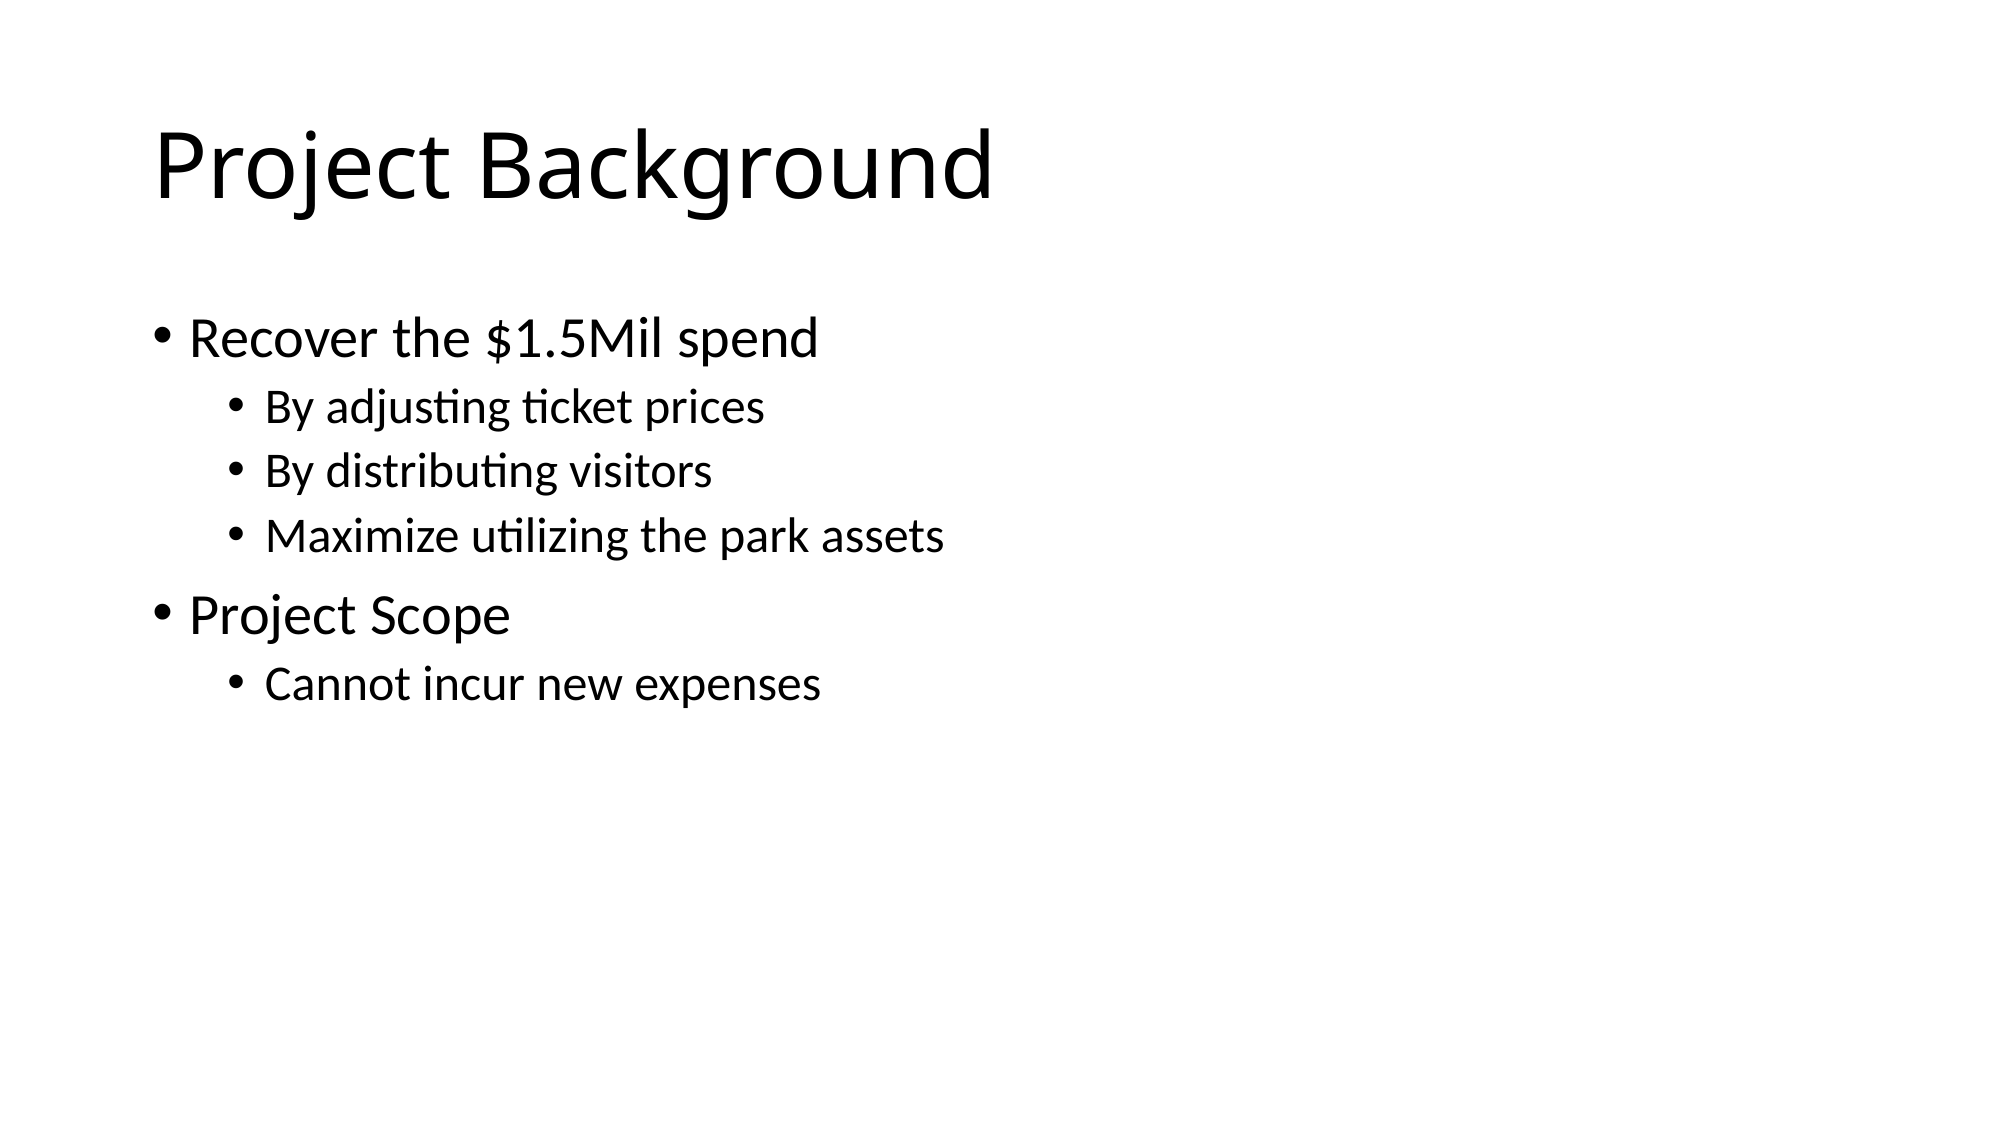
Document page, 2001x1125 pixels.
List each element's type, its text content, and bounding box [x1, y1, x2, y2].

title Project Background [137, 59, 1863, 278]
list Recover the $1.5Mil spend By adjusting ticket prices By distributing visitors Maximize utilizing the park assets Project Scope Cannot incur new expenses [137, 299, 1863, 1014]
